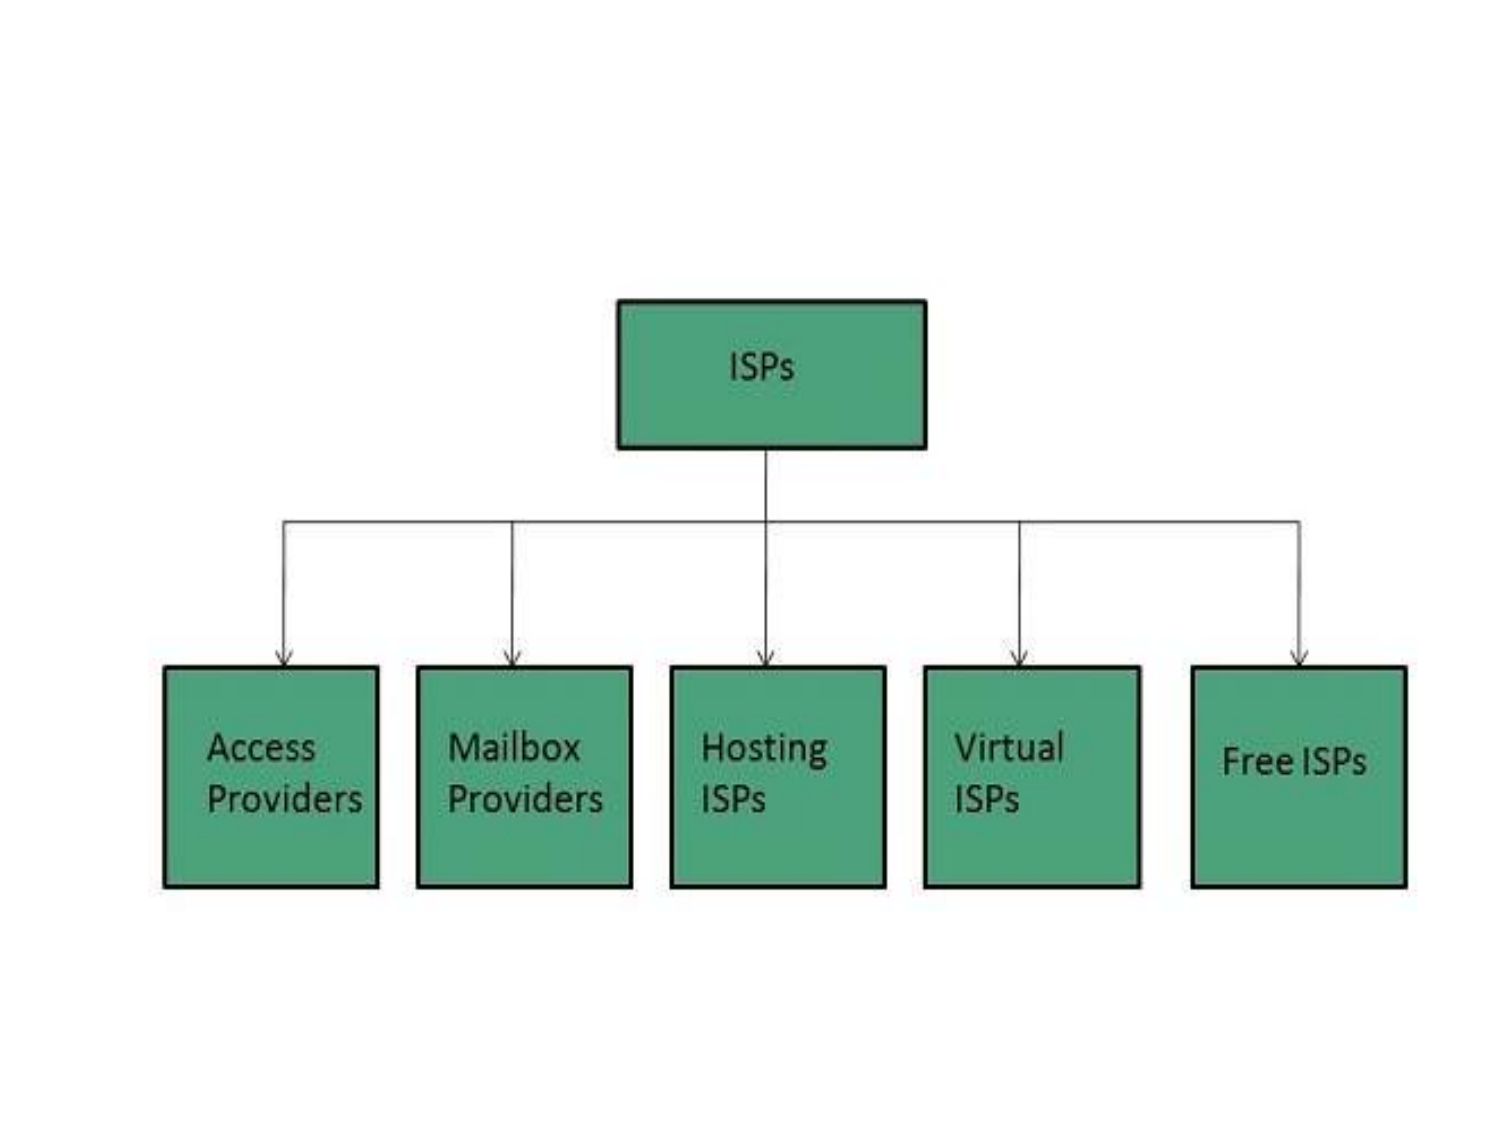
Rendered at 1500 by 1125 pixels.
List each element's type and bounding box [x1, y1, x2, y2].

list [53, 262, 1463, 951]
